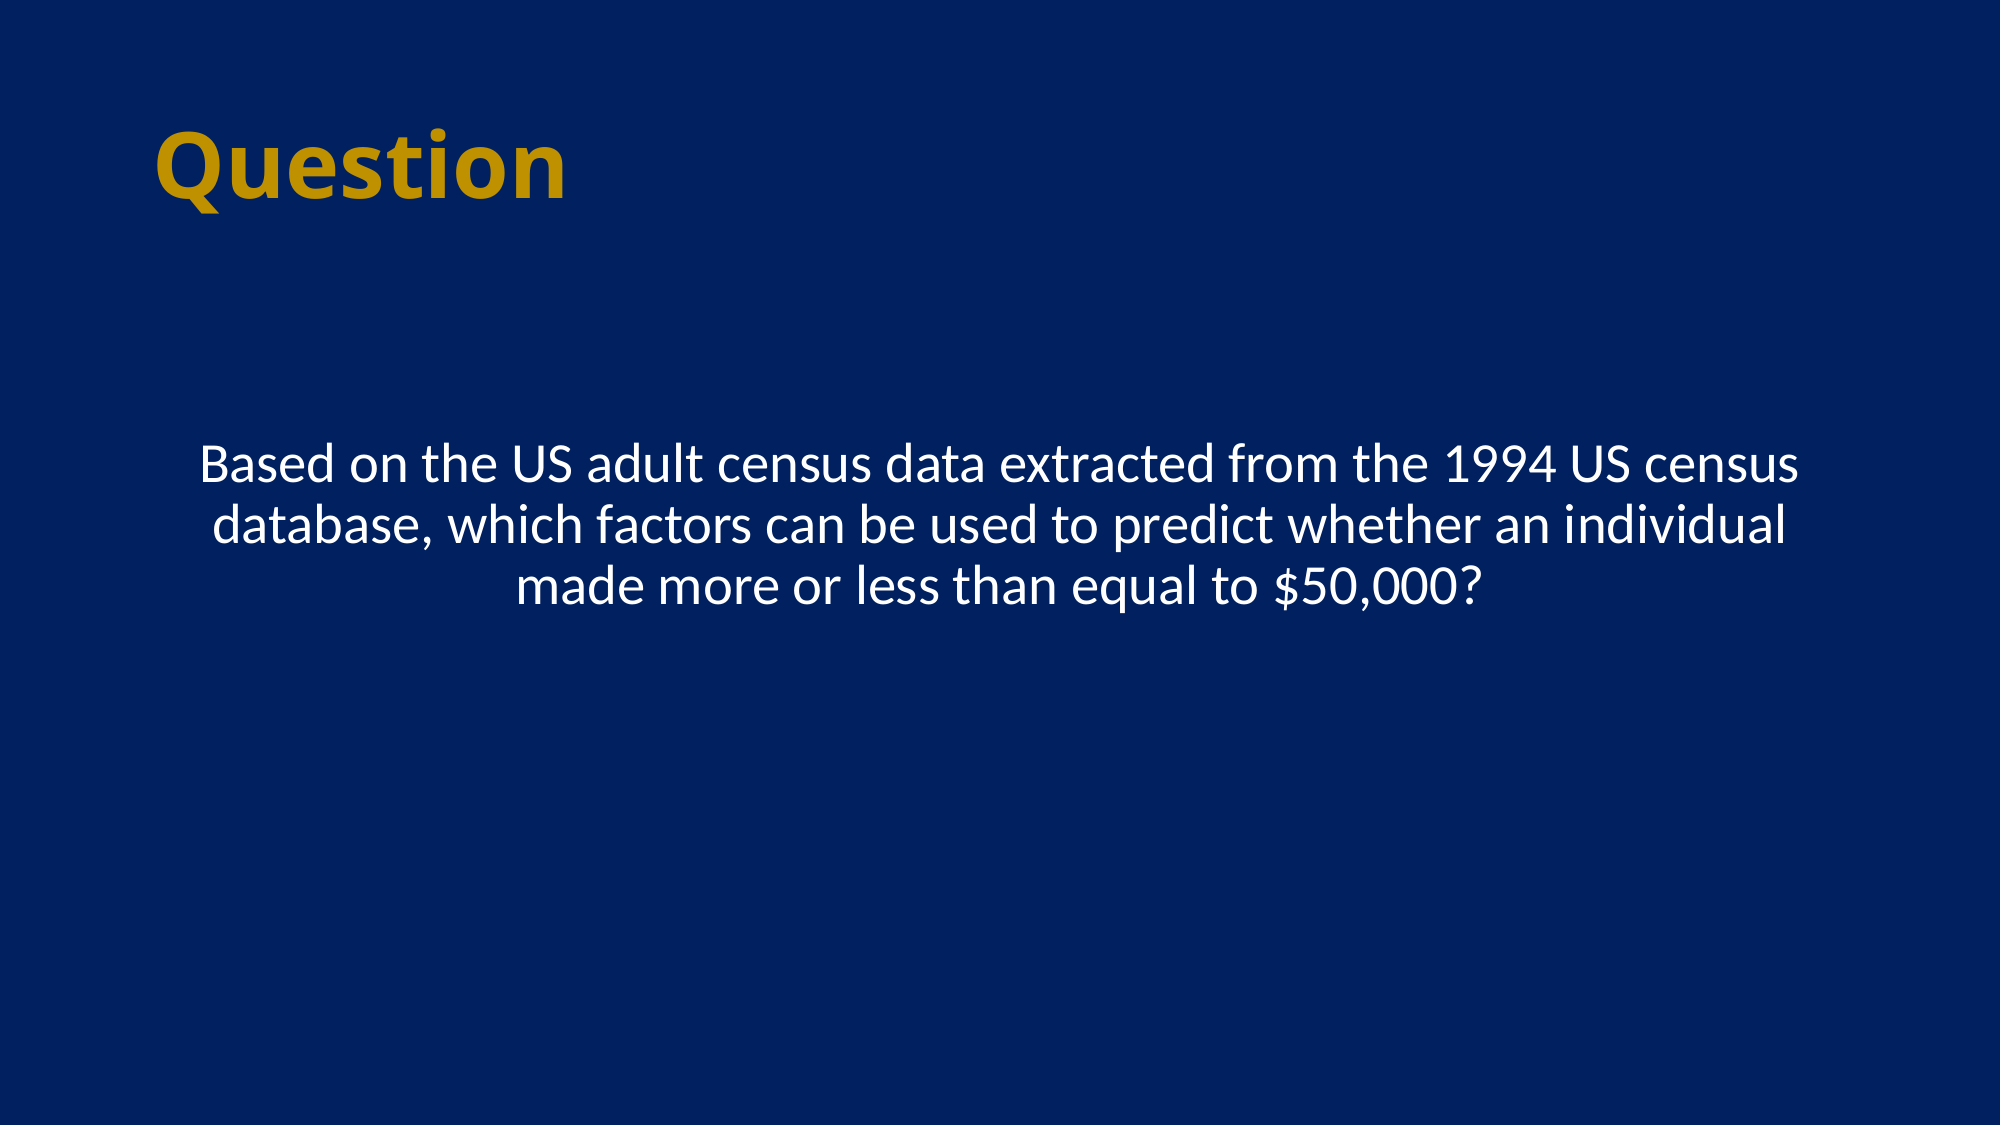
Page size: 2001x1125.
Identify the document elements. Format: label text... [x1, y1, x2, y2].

list Based on the US adult census data extracted from the 1994 US census database, which factors can be used to predict whether an individual made more or less than equal to $50,000? [169, 426, 1831, 625]
title Question [137, 59, 1863, 278]
